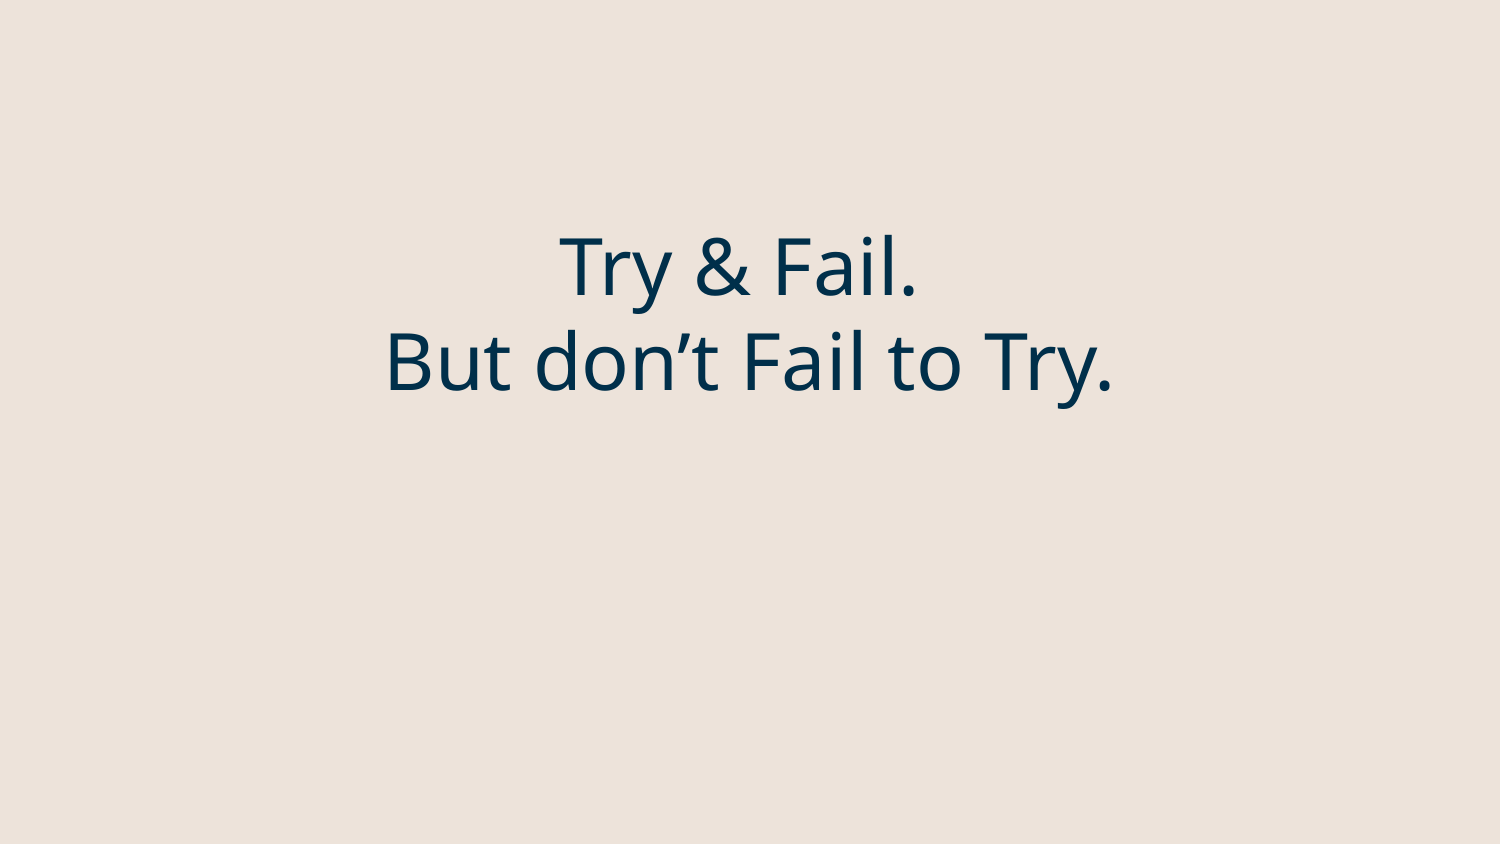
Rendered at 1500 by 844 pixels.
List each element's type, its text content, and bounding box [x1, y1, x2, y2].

title Try & Fail. But don’t Fail to Try. [51, 201, 1449, 412]
